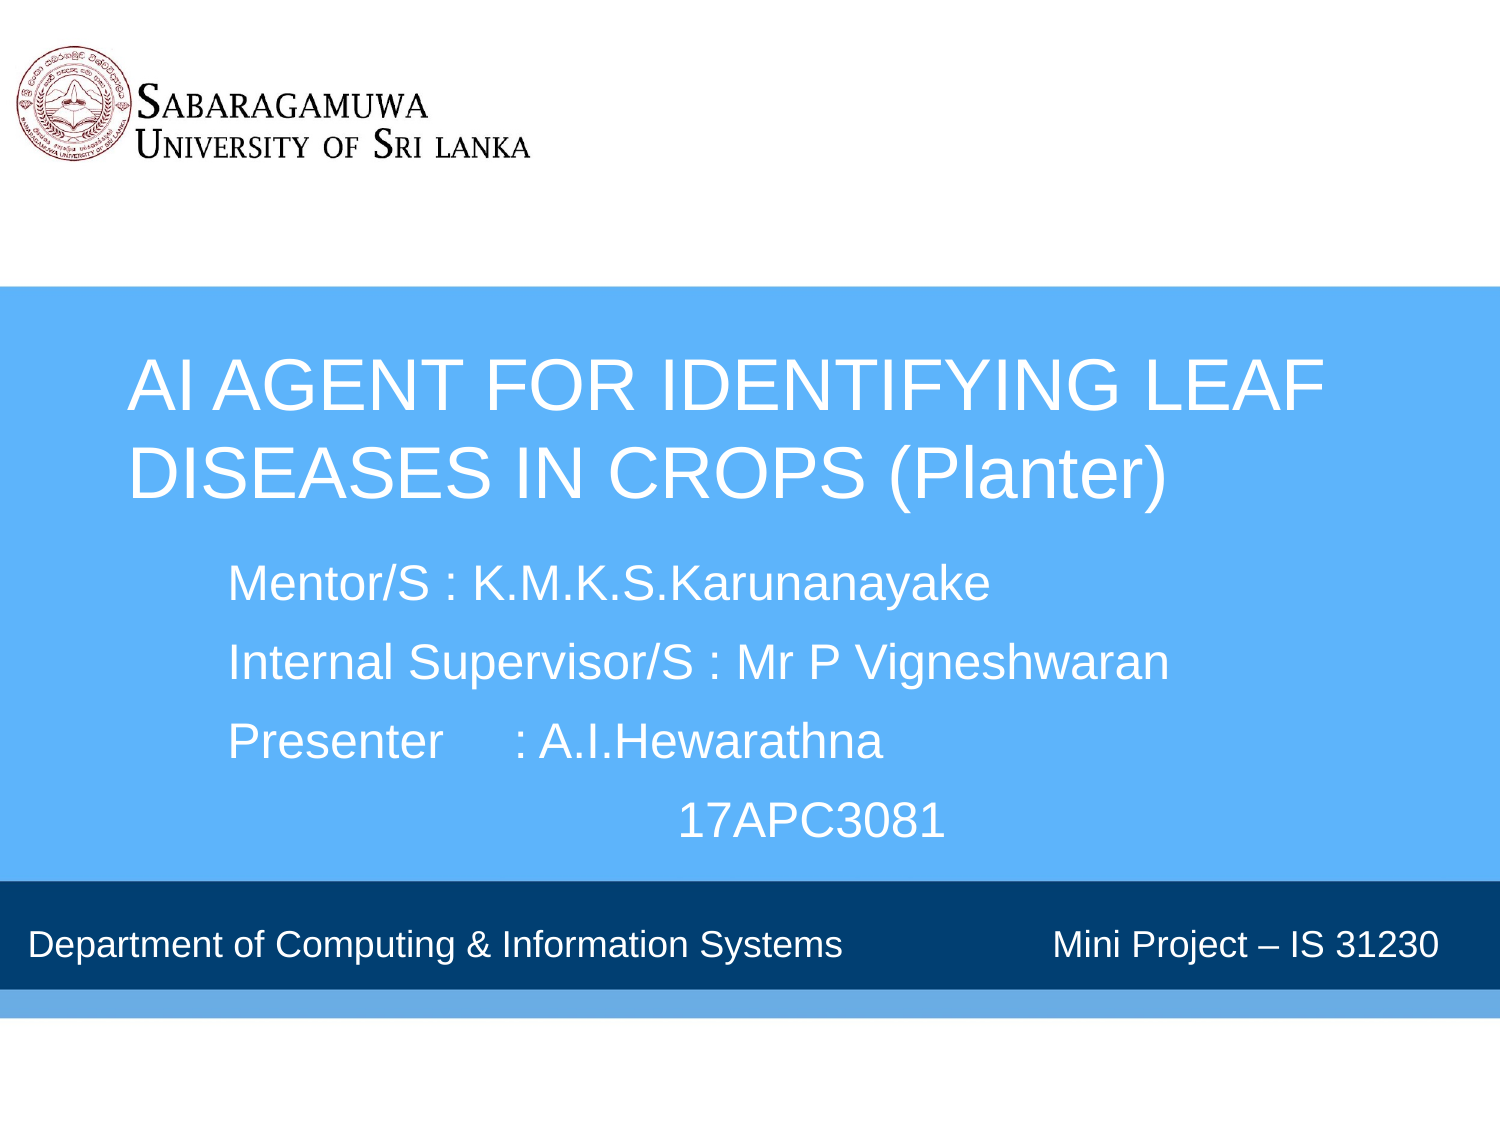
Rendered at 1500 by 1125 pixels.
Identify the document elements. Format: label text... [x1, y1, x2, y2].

picture [0, 0, 1500, 1125]
text_box Mini Project – IS 31230 [1037, 912, 1500, 973]
subtitle Mentor/S : K.M.K.S.Karunanayake Internal Supervisor/S : Mr P Vigneshwaran Presenter : A.I.Hewarathna 17APC3081 [212, 549, 1425, 800]
text_box Department of Computing & Information Systems [12, 912, 875, 973]
title AI AGENT FOR IDENTIFYING LEAF DISEASES IN CROPS (Planter) [112, 304, 1388, 634]
